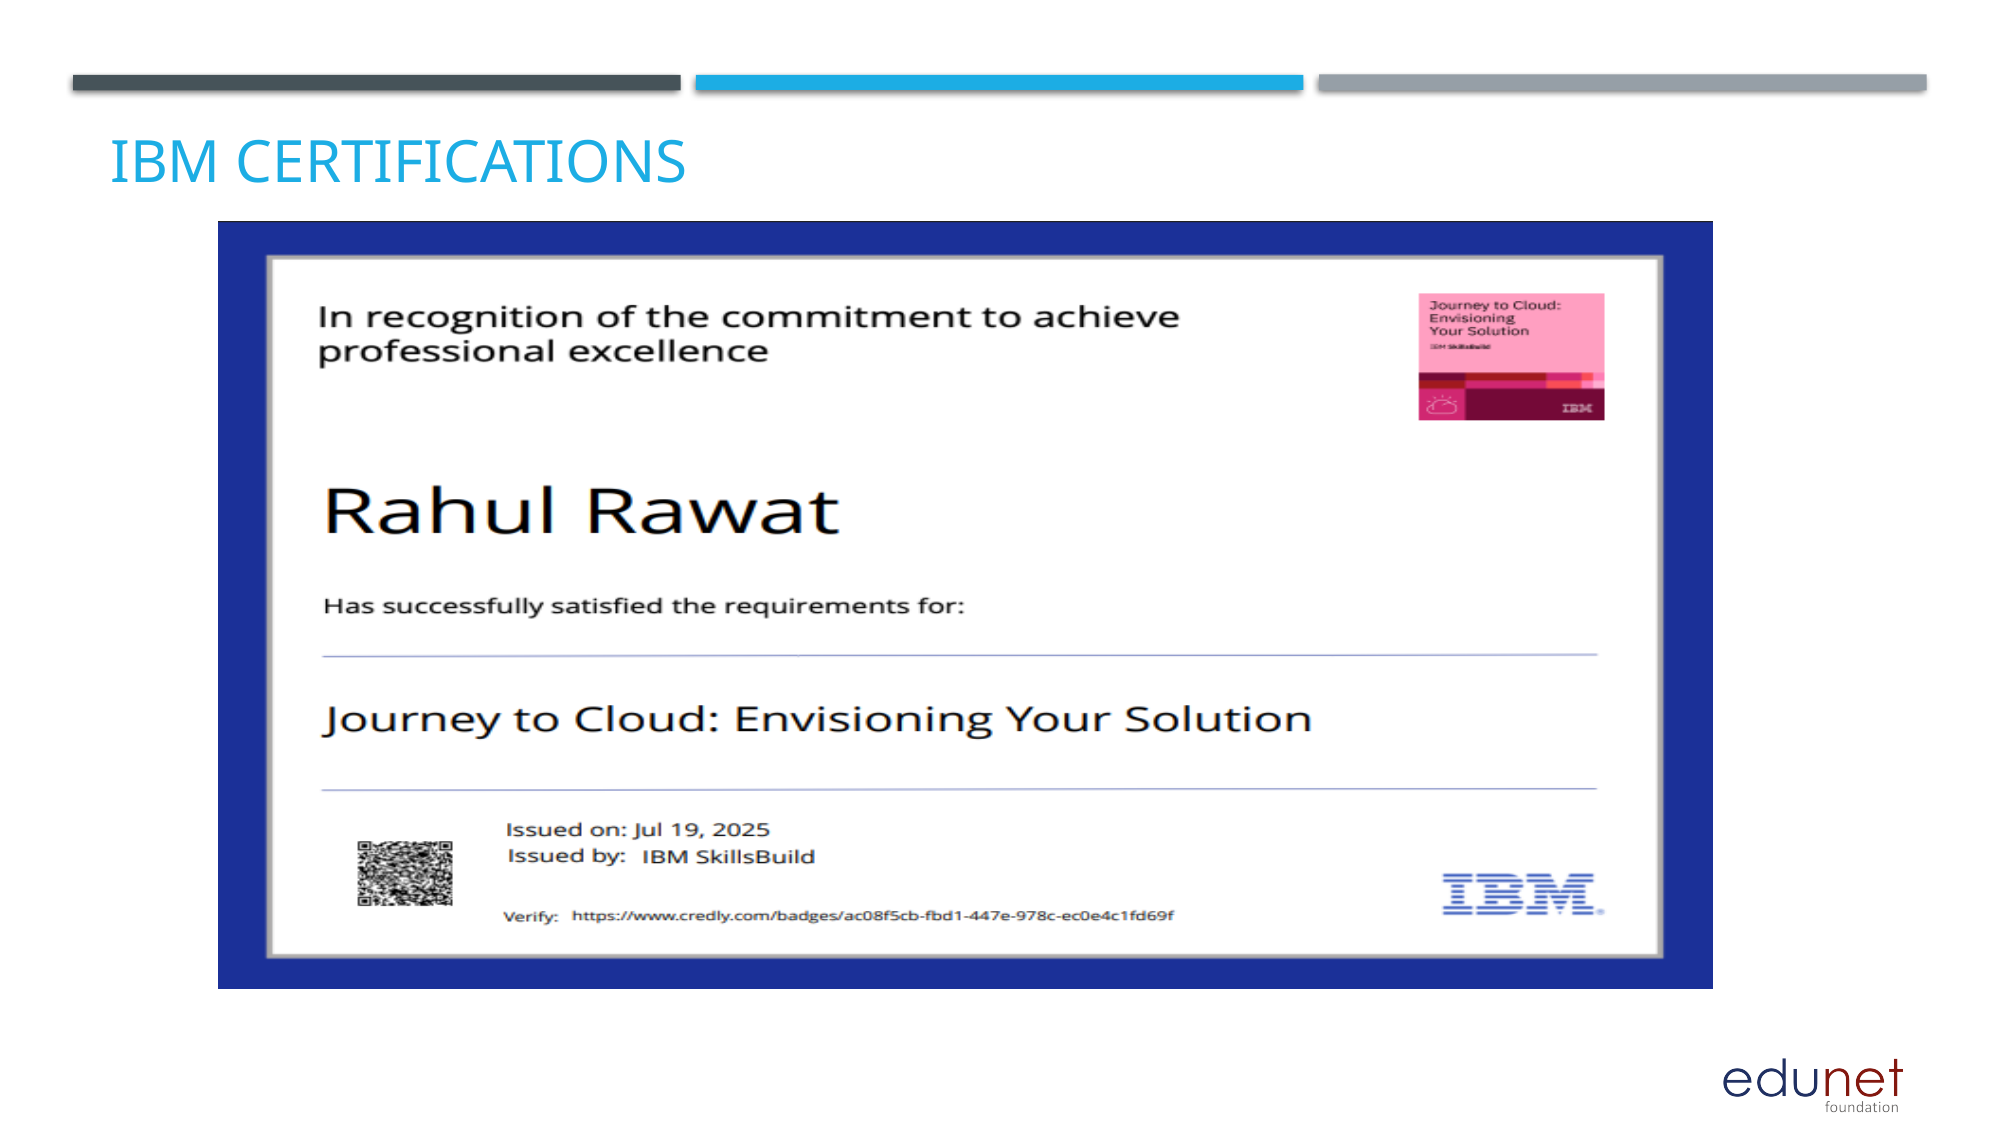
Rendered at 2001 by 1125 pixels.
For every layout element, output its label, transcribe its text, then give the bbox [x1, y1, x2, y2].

picture [1719, 1056, 1905, 1116]
title IBM Certifications [95, 115, 1905, 203]
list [217, 220, 1714, 990]
